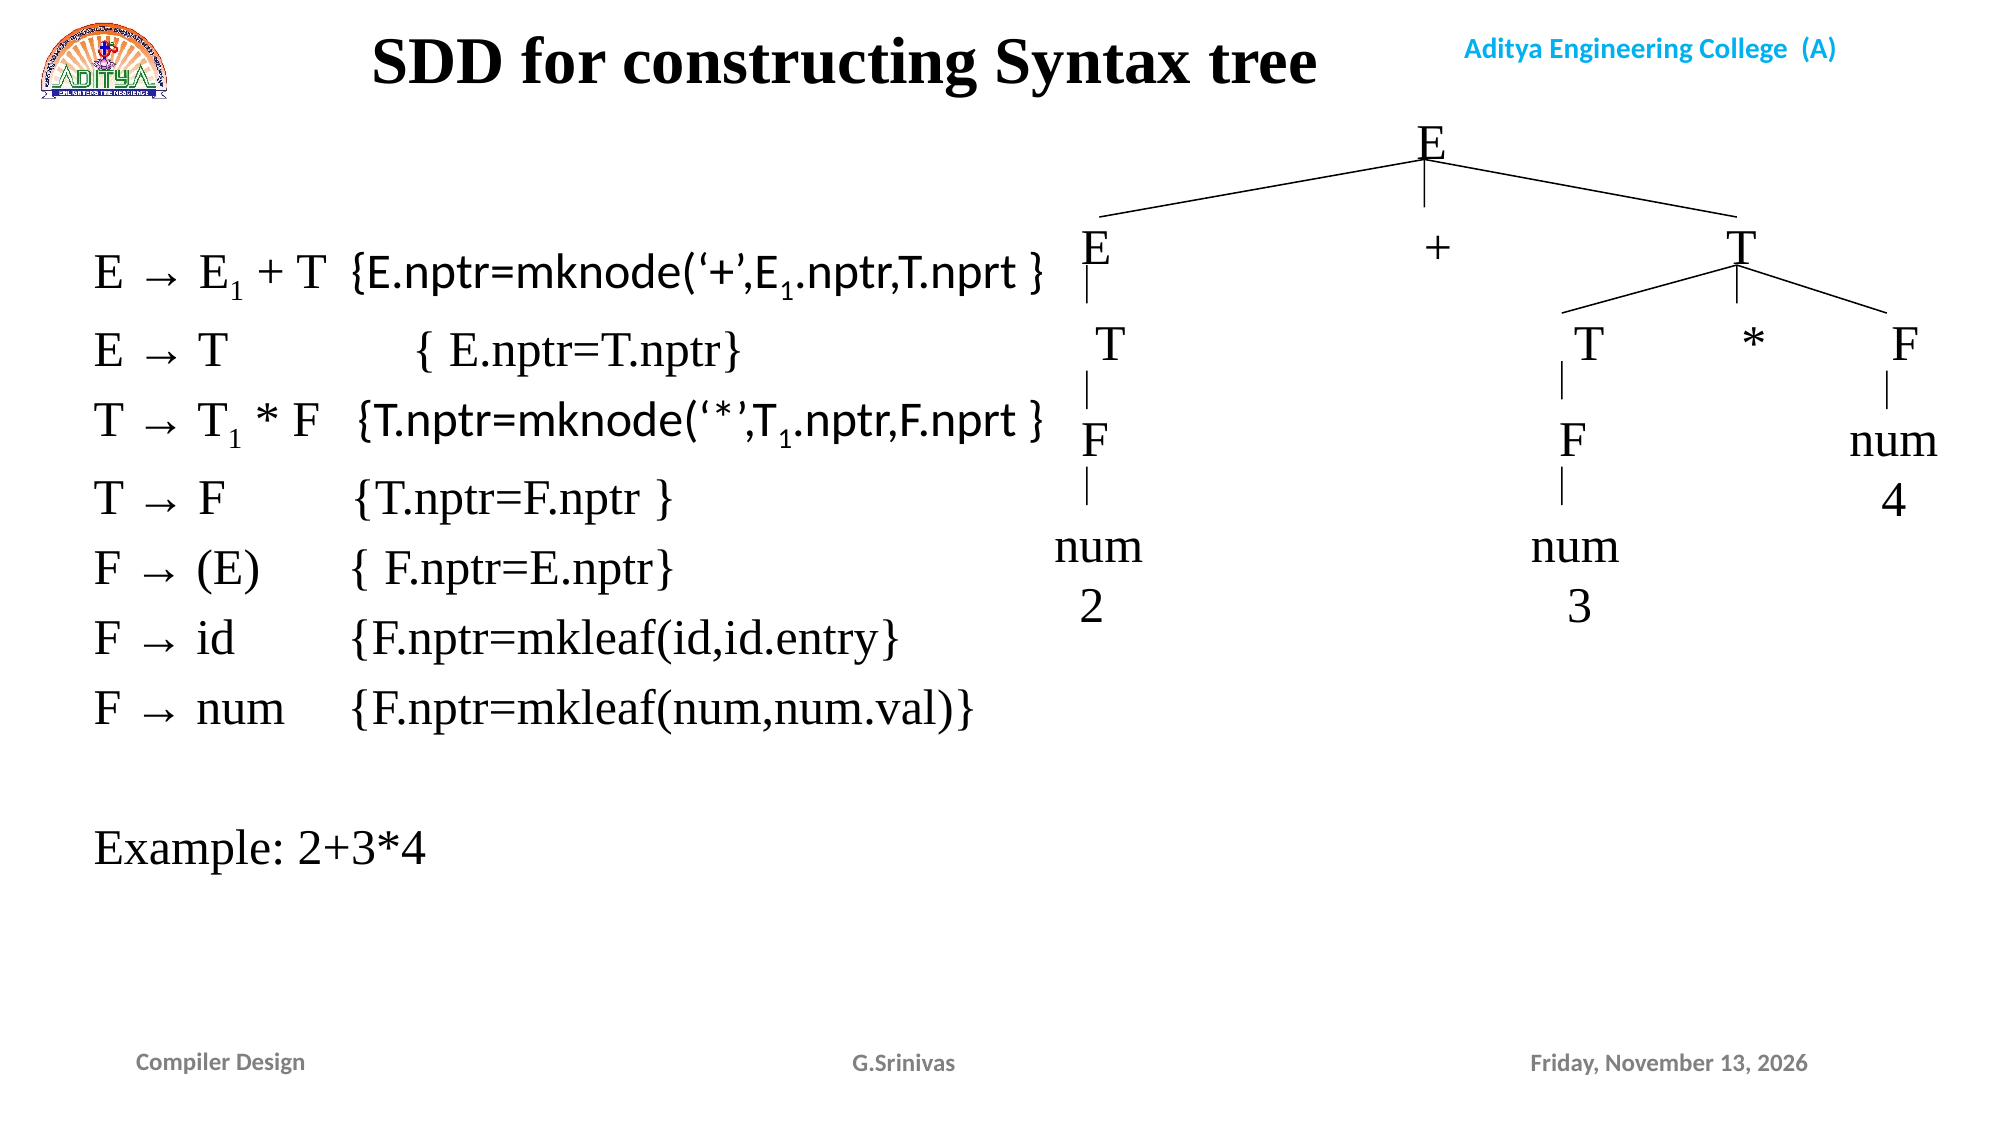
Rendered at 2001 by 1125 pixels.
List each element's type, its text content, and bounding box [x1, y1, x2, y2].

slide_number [1515, 1031, 1861, 1092]
text_box SDD for constructing Syntax tree [76, 0, 1615, 132]
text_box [1011, 101, 1958, 610]
picture [39, 22, 76, 99]
text_box E → E1 + T {E.nptr=mknode(‘+’,E1.nptr,T.nprt } E → T { E.nptr=T.nptr} T → T1 * F {T.nptr=mknode(‘*’,T1.nptr,F.nprt } T → F {T.nptr=F.nptr } F → (E) { F.nptr=E.nptr} F → id {F.nptr=mkleaf(id,id.entry} F → num {F.nptr=mkleaf(num,num.val)} Example: 2+3*4 [78, 230, 1144, 882]
footer G.Srinivas [678, 1031, 1129, 1092]
